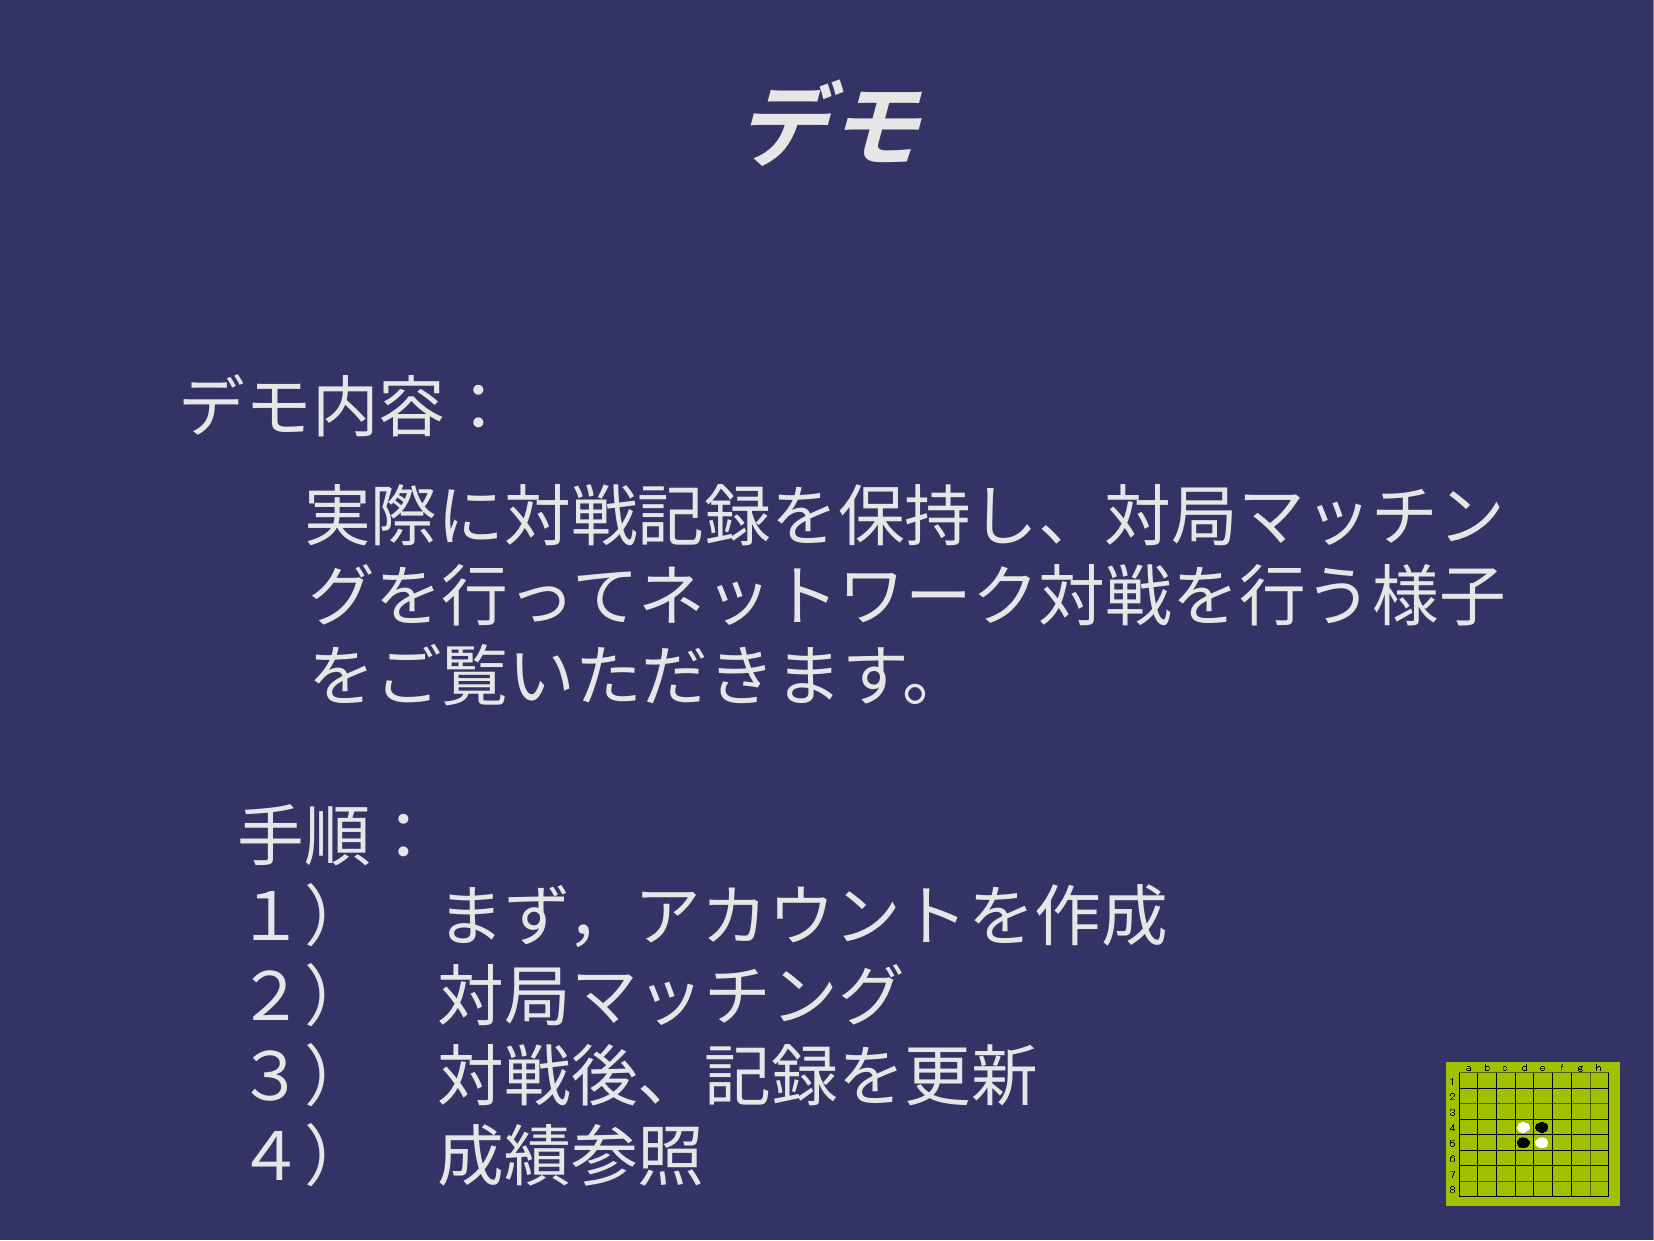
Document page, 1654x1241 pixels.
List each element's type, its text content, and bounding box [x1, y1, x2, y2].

title デモ [121, 19, 1534, 227]
picture [1446, 1062, 1620, 1206]
list デモ内容： 実際に対戦記録を保持し、対局マッチングを行ってネットワーク対戦を行う様子をご覧いただきます。 手順： １） まず，アカウントを作成 ２） 対局マッチング ３） 対戦後、記録を更新 ４） 成績参照 [178, 364, 1570, 1147]
